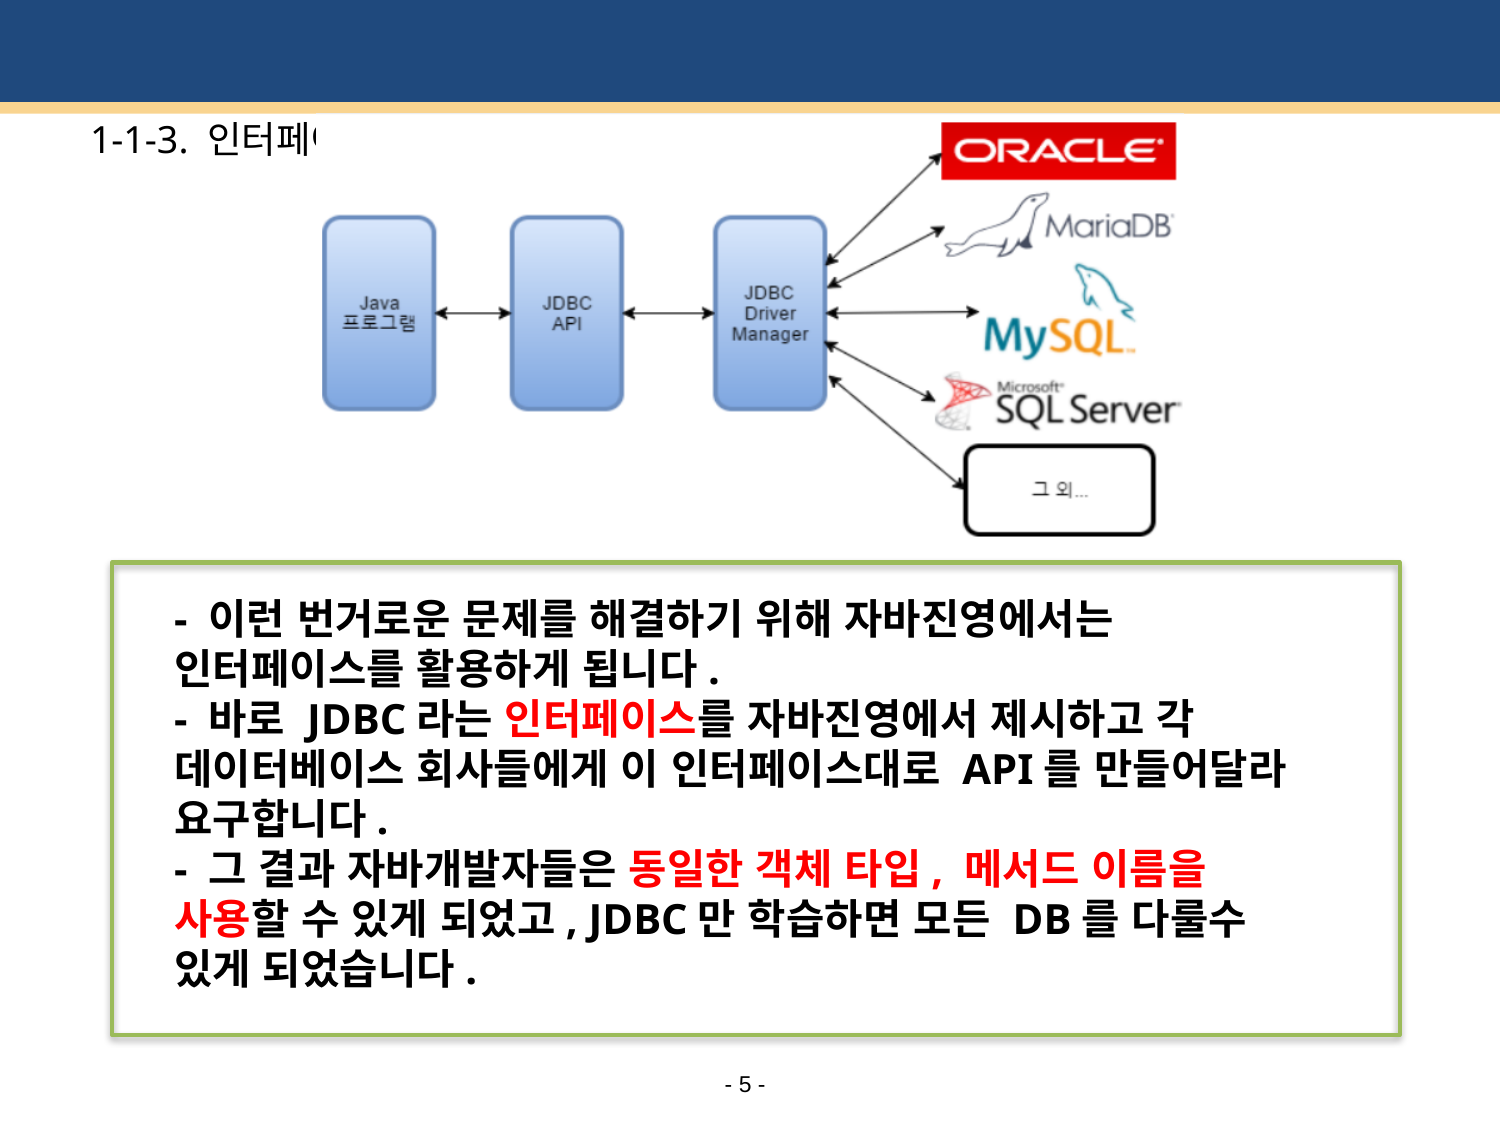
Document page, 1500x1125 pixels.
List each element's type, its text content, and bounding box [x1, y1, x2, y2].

title 1-1-3. 인터페이스의 필요성 [75, 45, 1425, 233]
picture [315, 113, 1184, 540]
text_box [112, 562, 1400, 1036]
text_box - 이런 번거로운 문제를 해결하기 위해 자바진영에서는 인터페이스를 활용하게 됩니다. - 바로 JDBC라는 인터페이스를 자바진영에서 제시하고 각 데이터베이스 회사들에게 이 인터페이스대로 API를 만들어달라 요구합니다. - 그 결과 자바개발자들은 동일한 객체 타입, 메서드 이름을 사용할 수 있게 되었고, JDBC만 학습하면 모든 DB를 다룰수 있게 되었습니다. [159, 585, 1341, 1000]
